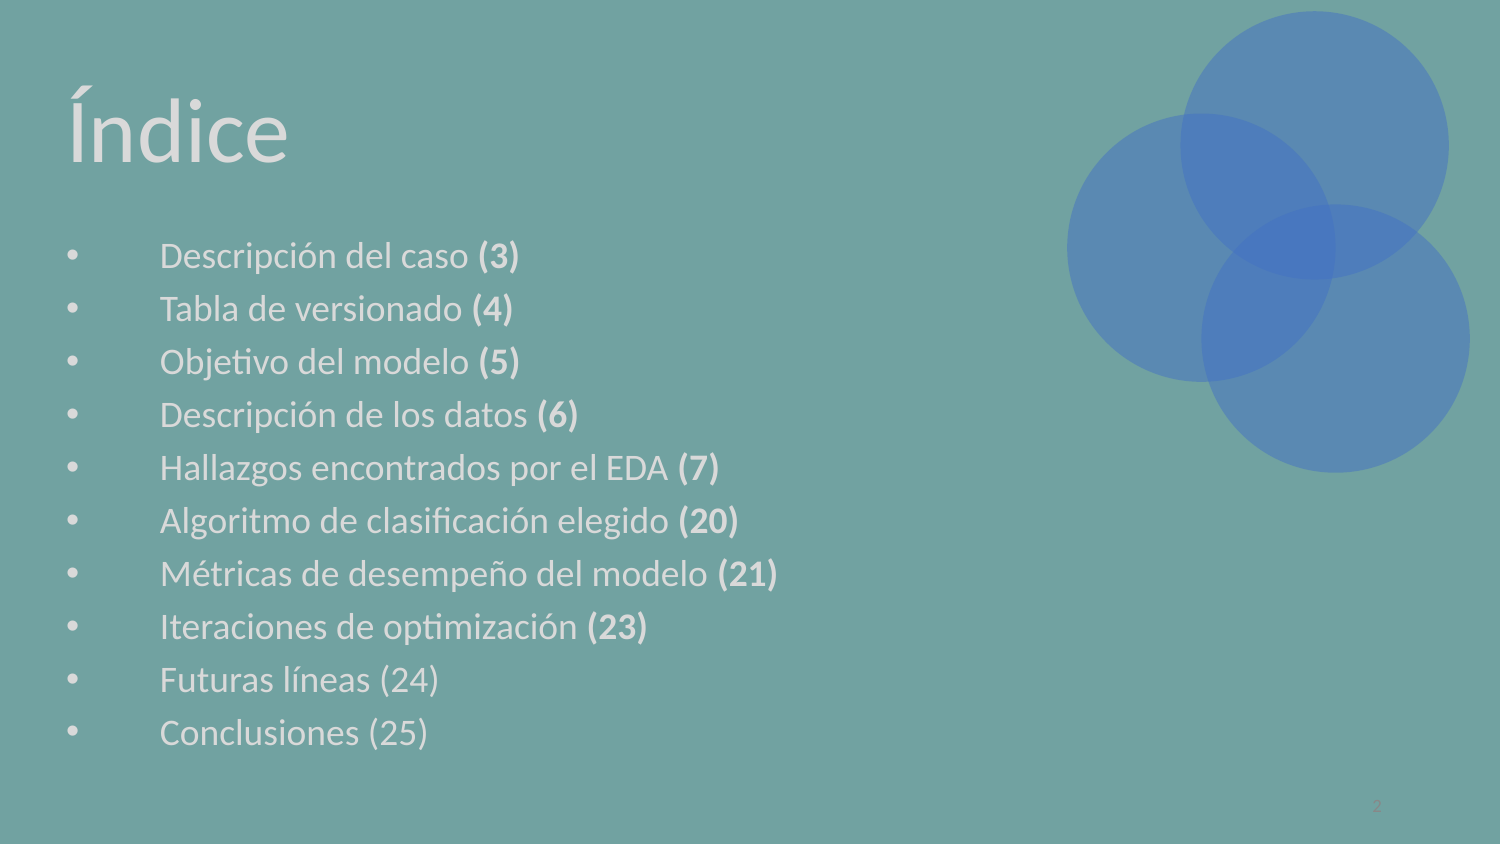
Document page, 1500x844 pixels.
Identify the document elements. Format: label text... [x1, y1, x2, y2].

text_box [1067, 113, 1329, 382]
text_box [1184, 11, 1449, 231]
text_box [1201, 204, 1470, 473]
slide_number ‹#› [1059, 782, 1397, 827]
text_box Descripción del caso (3) Tabla de versionado (4) Objetivo del modelo (5) Descripción de los datos (6) Hallazgos encontrados por el EDA (7) Algoritmo de clasificación elegido (20) Métricas de desempeño del modelo (21) Iteraciones de optimización (23) Futuras líneas (24) Conclusiones (25) [51, 204, 1047, 786]
title Índice [51, 77, 857, 189]
